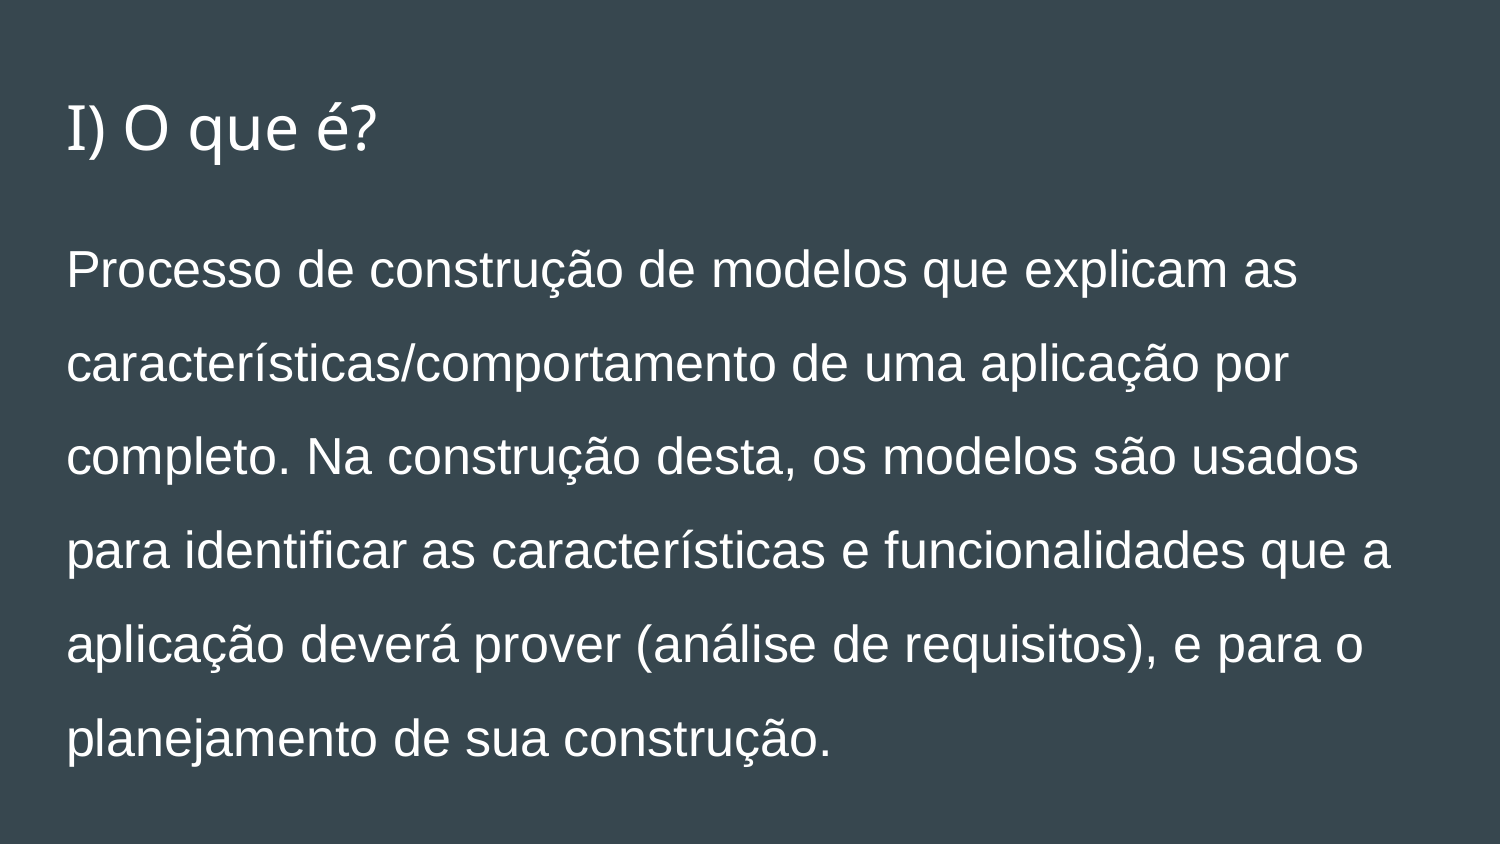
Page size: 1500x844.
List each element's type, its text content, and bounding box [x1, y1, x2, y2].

list Processo de construção de modelos que explicam as características/comportamento de uma aplicação por completo. Na construção desta, os modelos são usados para identificar as características e funcionalidades que a aplicação deverá prover (análise de requisitos), e para o planejamento de sua construção. [51, 189, 1449, 750]
title I) O que é? [51, 72, 1449, 167]
